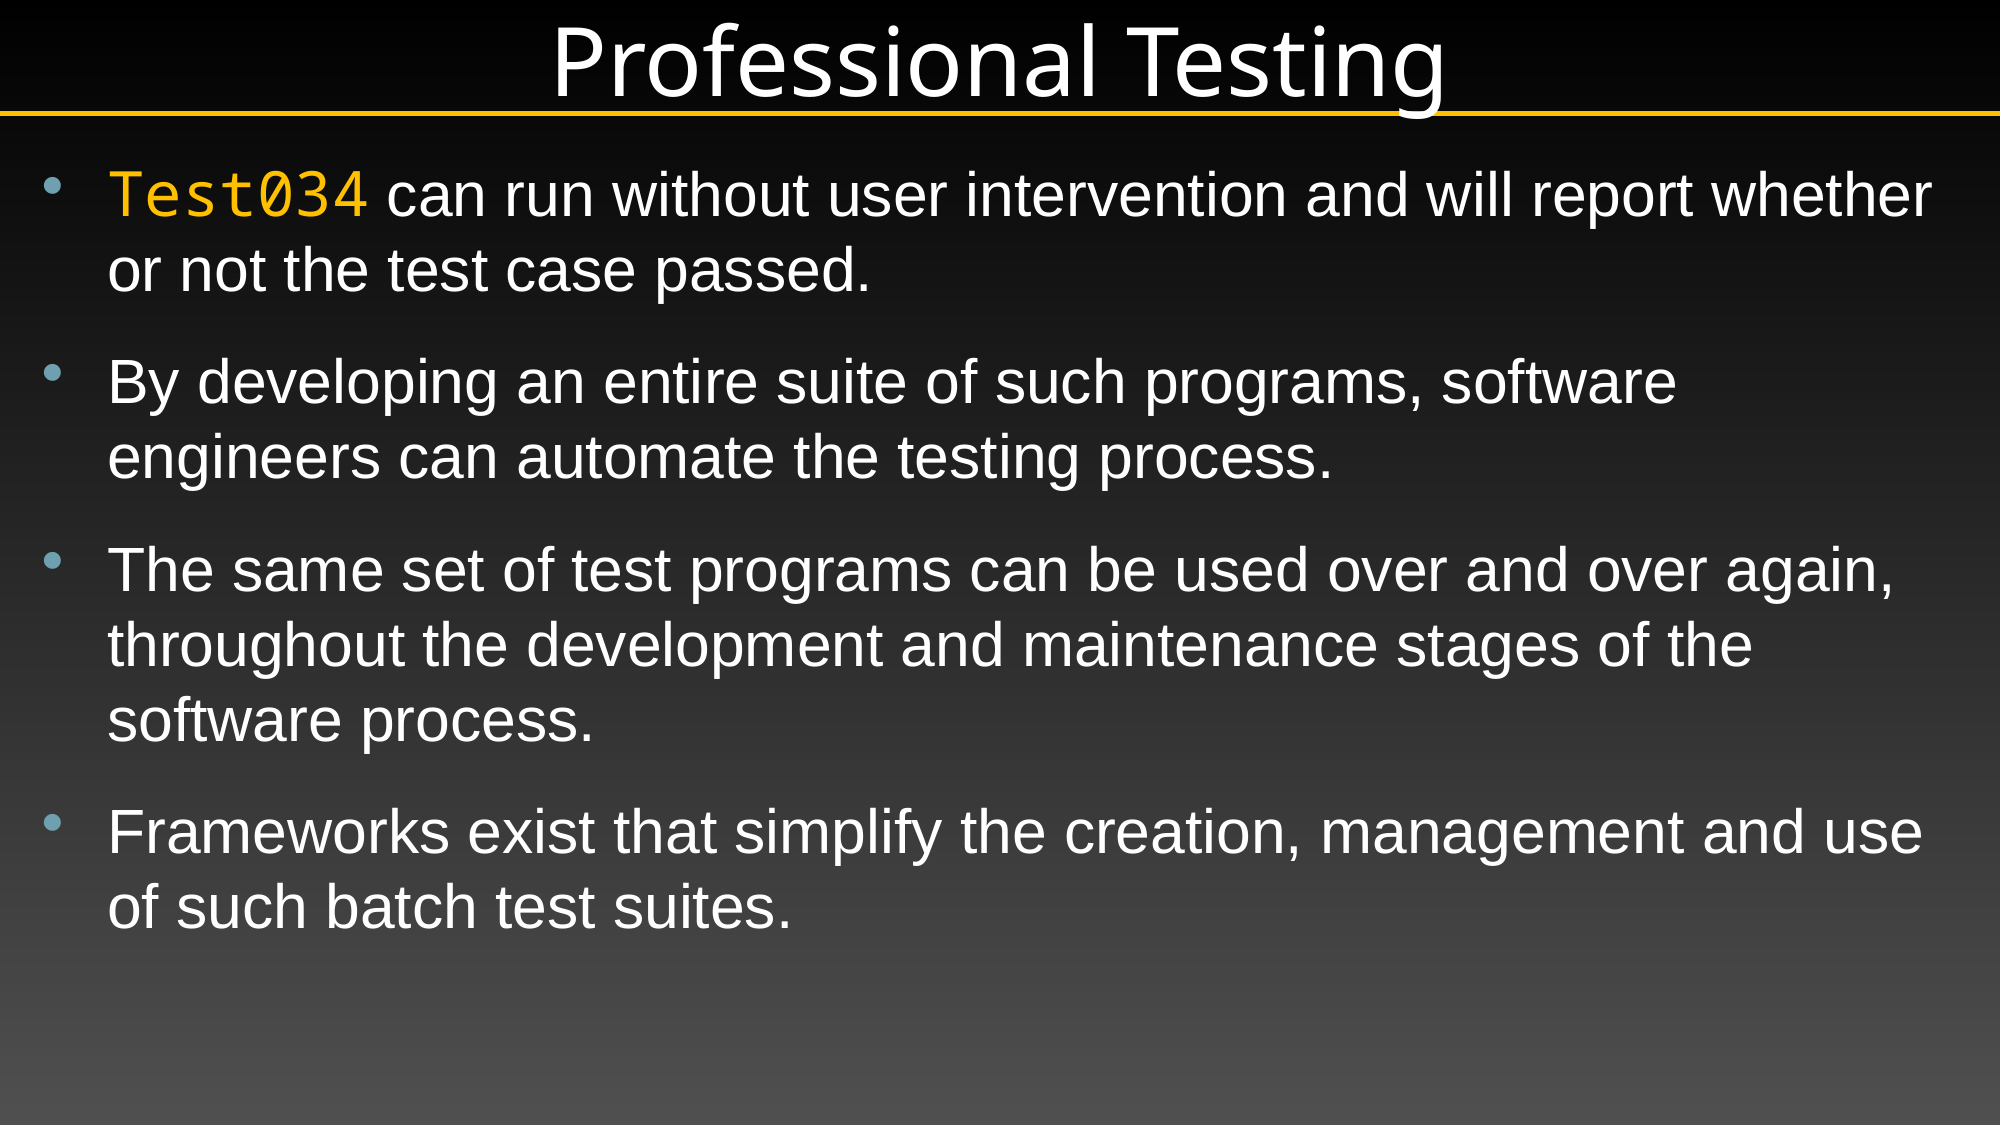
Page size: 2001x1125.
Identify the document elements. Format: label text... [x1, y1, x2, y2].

list Test034 can run without user intervention and will report whether or not the test case passed. By developing an entire suite of such programs, software engineers can automate the testing process. The same set of test programs can be used over and over again, throughout the development and maintenance stages of the software process. Frameworks exist that simplify the creation, management and use of such batch test suites. [23, 146, 1977, 1092]
title Professional Testing [249, 0, 1751, 116]
